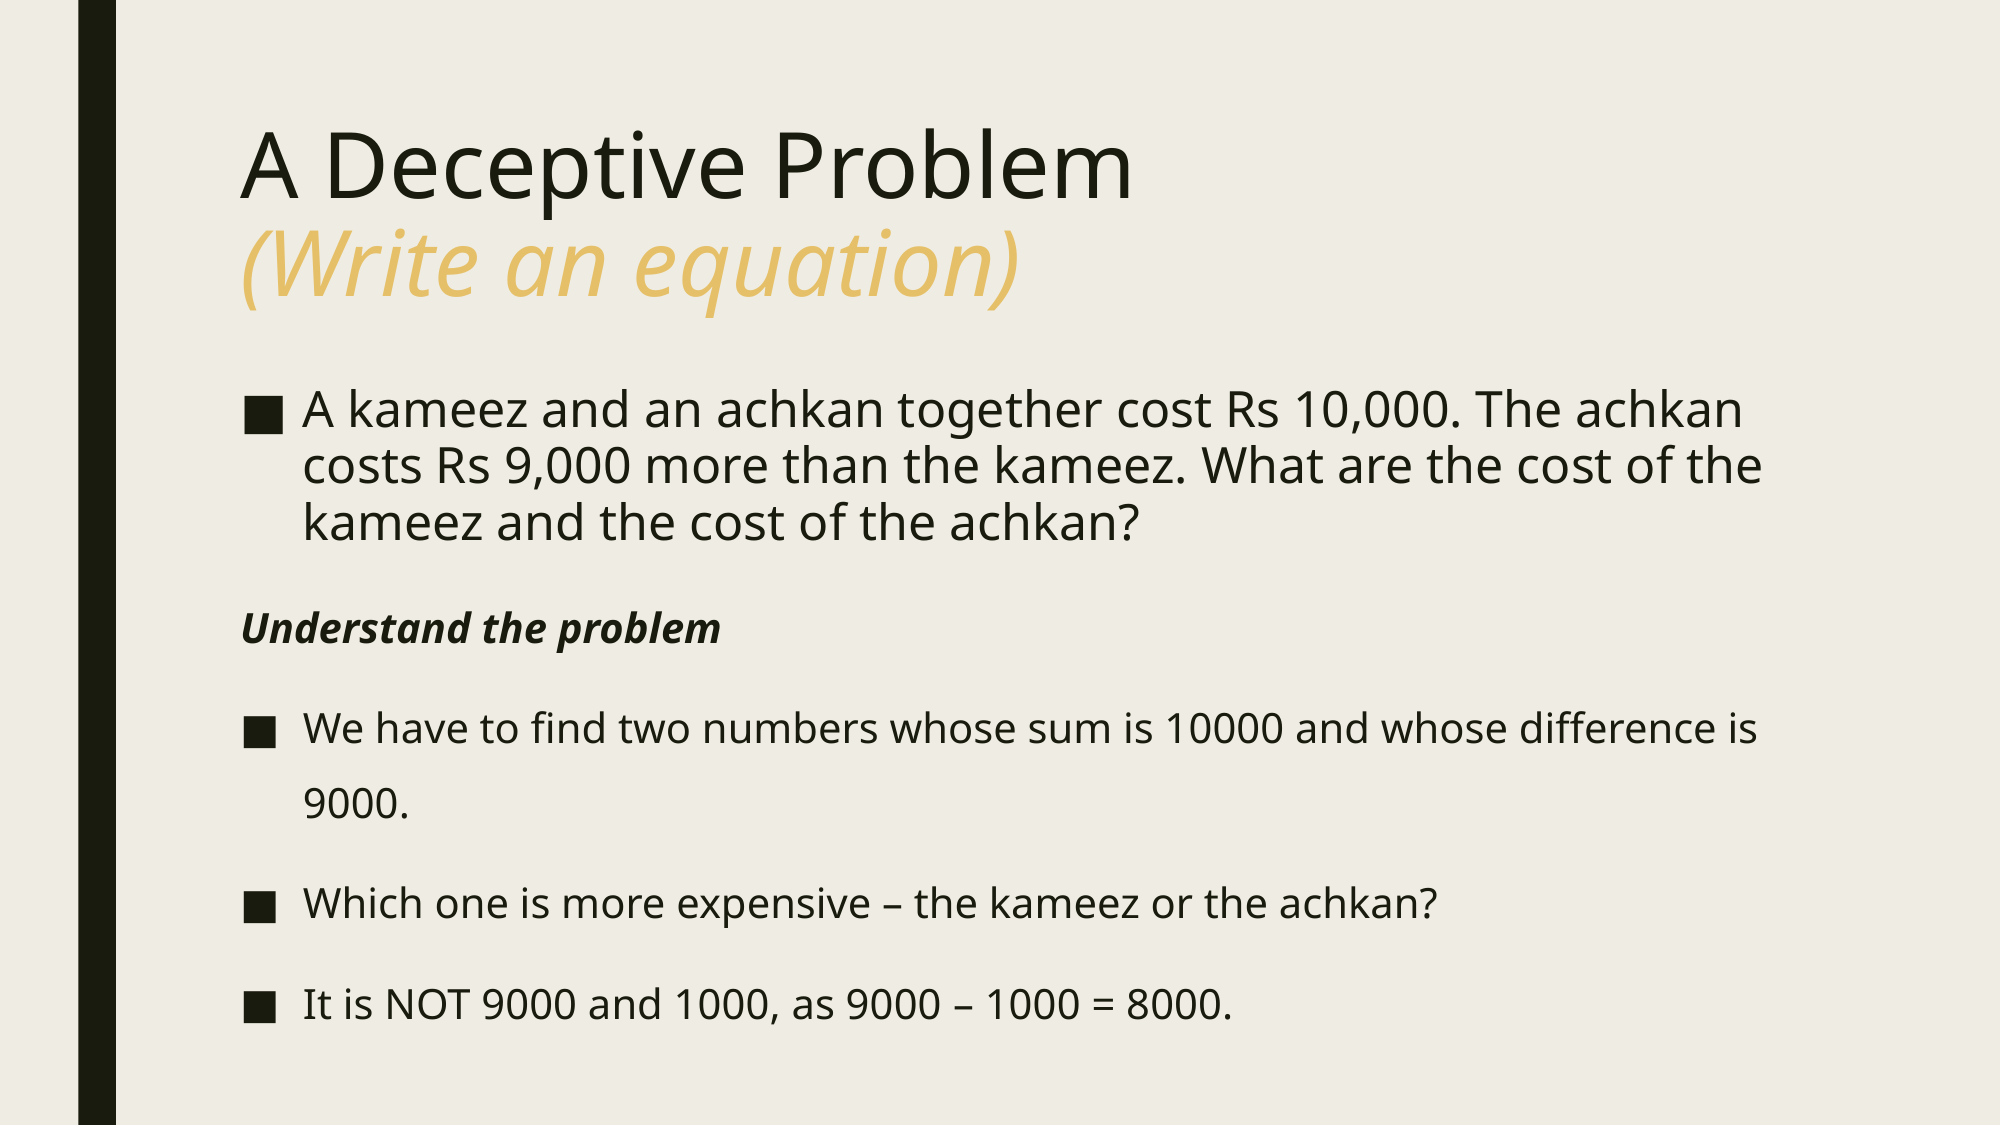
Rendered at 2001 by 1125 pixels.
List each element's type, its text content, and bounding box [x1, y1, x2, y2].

list A kameez and an achkan together cost Rs 10,000. The achkan costs Rs 9,000 more than the kameez. What are the cost of the kameez and the cost of the achkan? Understand the problem We have to find two numbers whose sum is 10000 and whose difference is 9000. Which one is more expensive – the kameez or the achkan? It is NOT 9000 and 1000, as 9000 – 1000 = 8000. [225, 375, 1800, 1050]
title A Deceptive Problem (Write an equation) [225, 112, 1800, 357]
